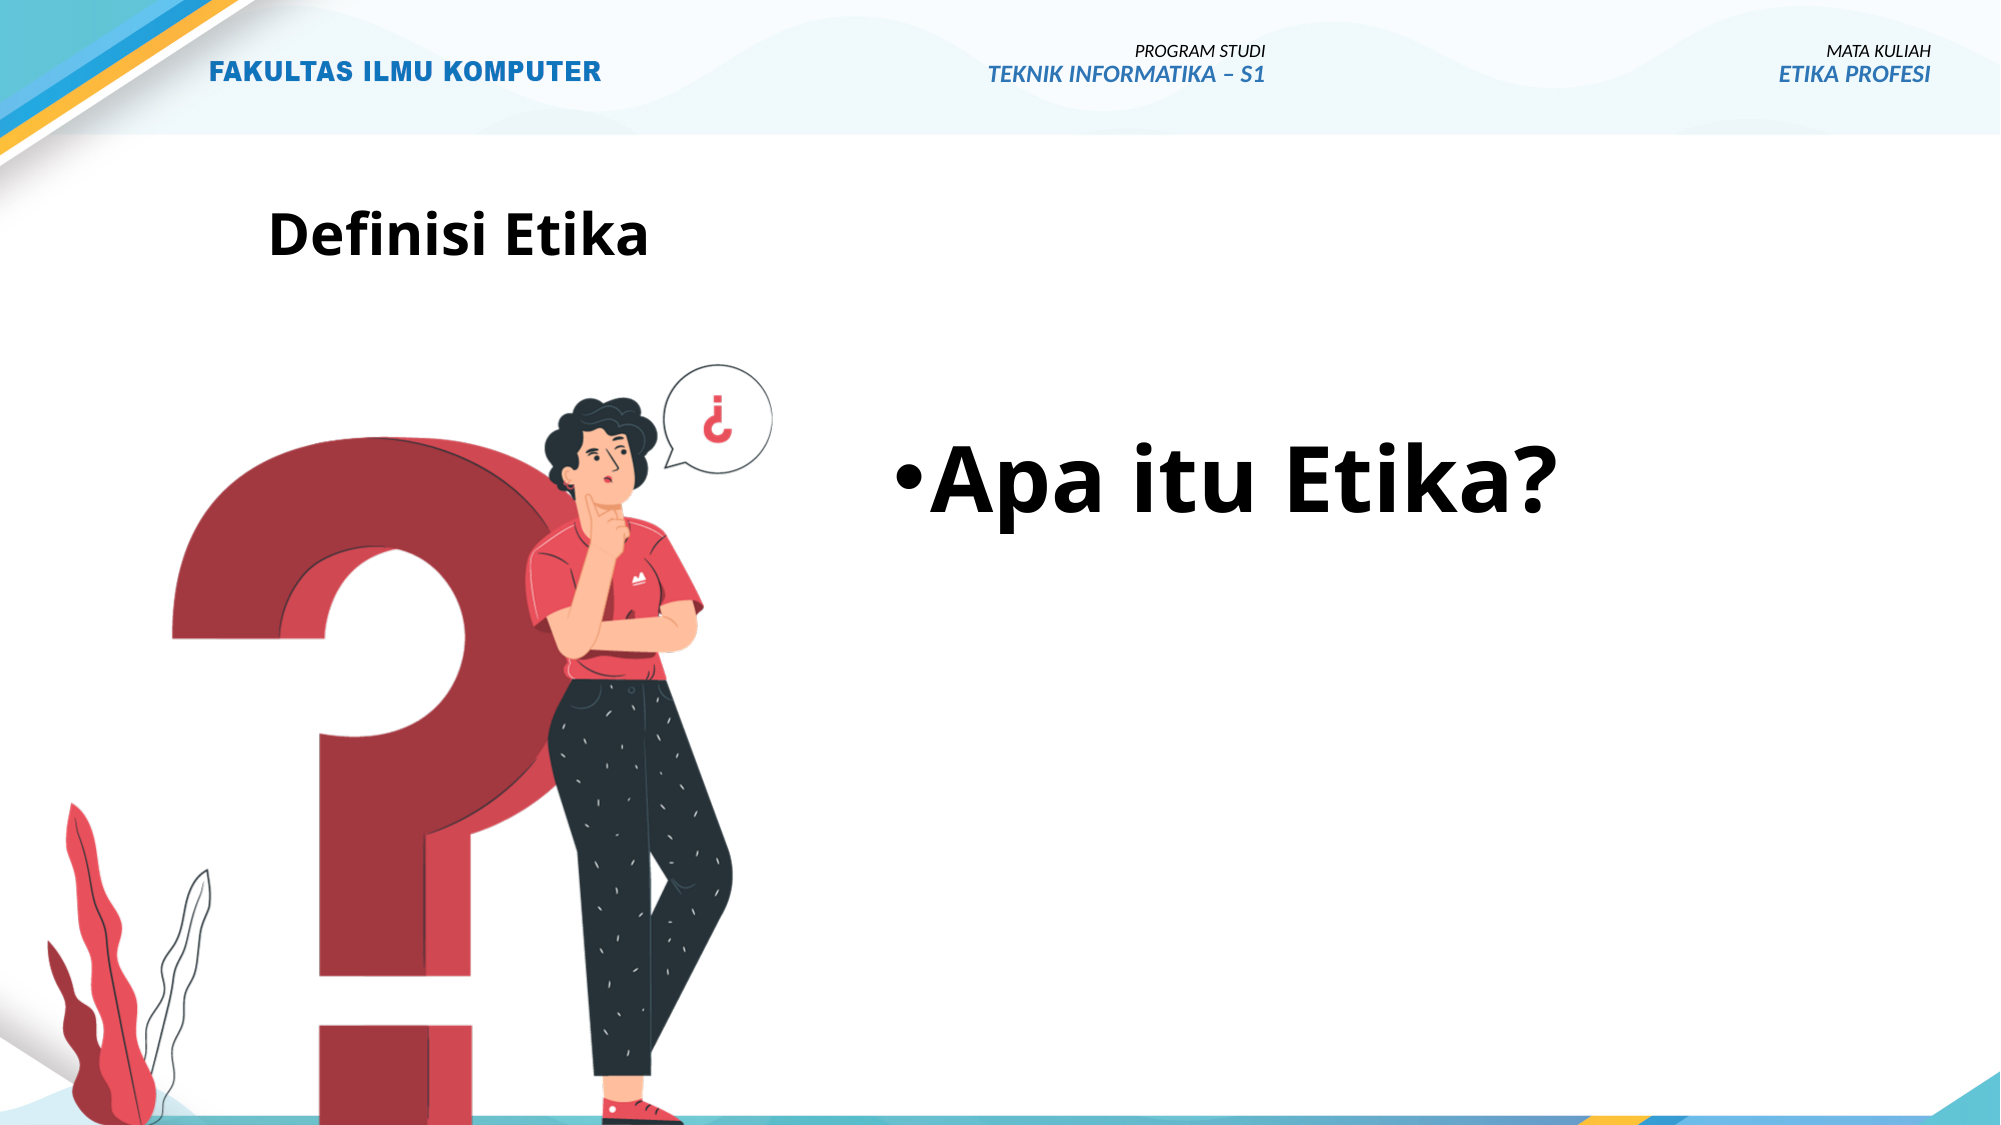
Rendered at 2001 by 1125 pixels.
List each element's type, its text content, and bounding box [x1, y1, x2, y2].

picture [0, 0, 2000, 1125]
text_box MATA KULIAH ETIKA PROFESI [1569, 33, 1946, 118]
title Definisi Etika [252, 170, 1852, 303]
list Apa itu Etika? [878, 413, 1590, 902]
text_box PROGRAM STUDI TEKNIK INFORMATIKA – S1 [904, 33, 1281, 118]
